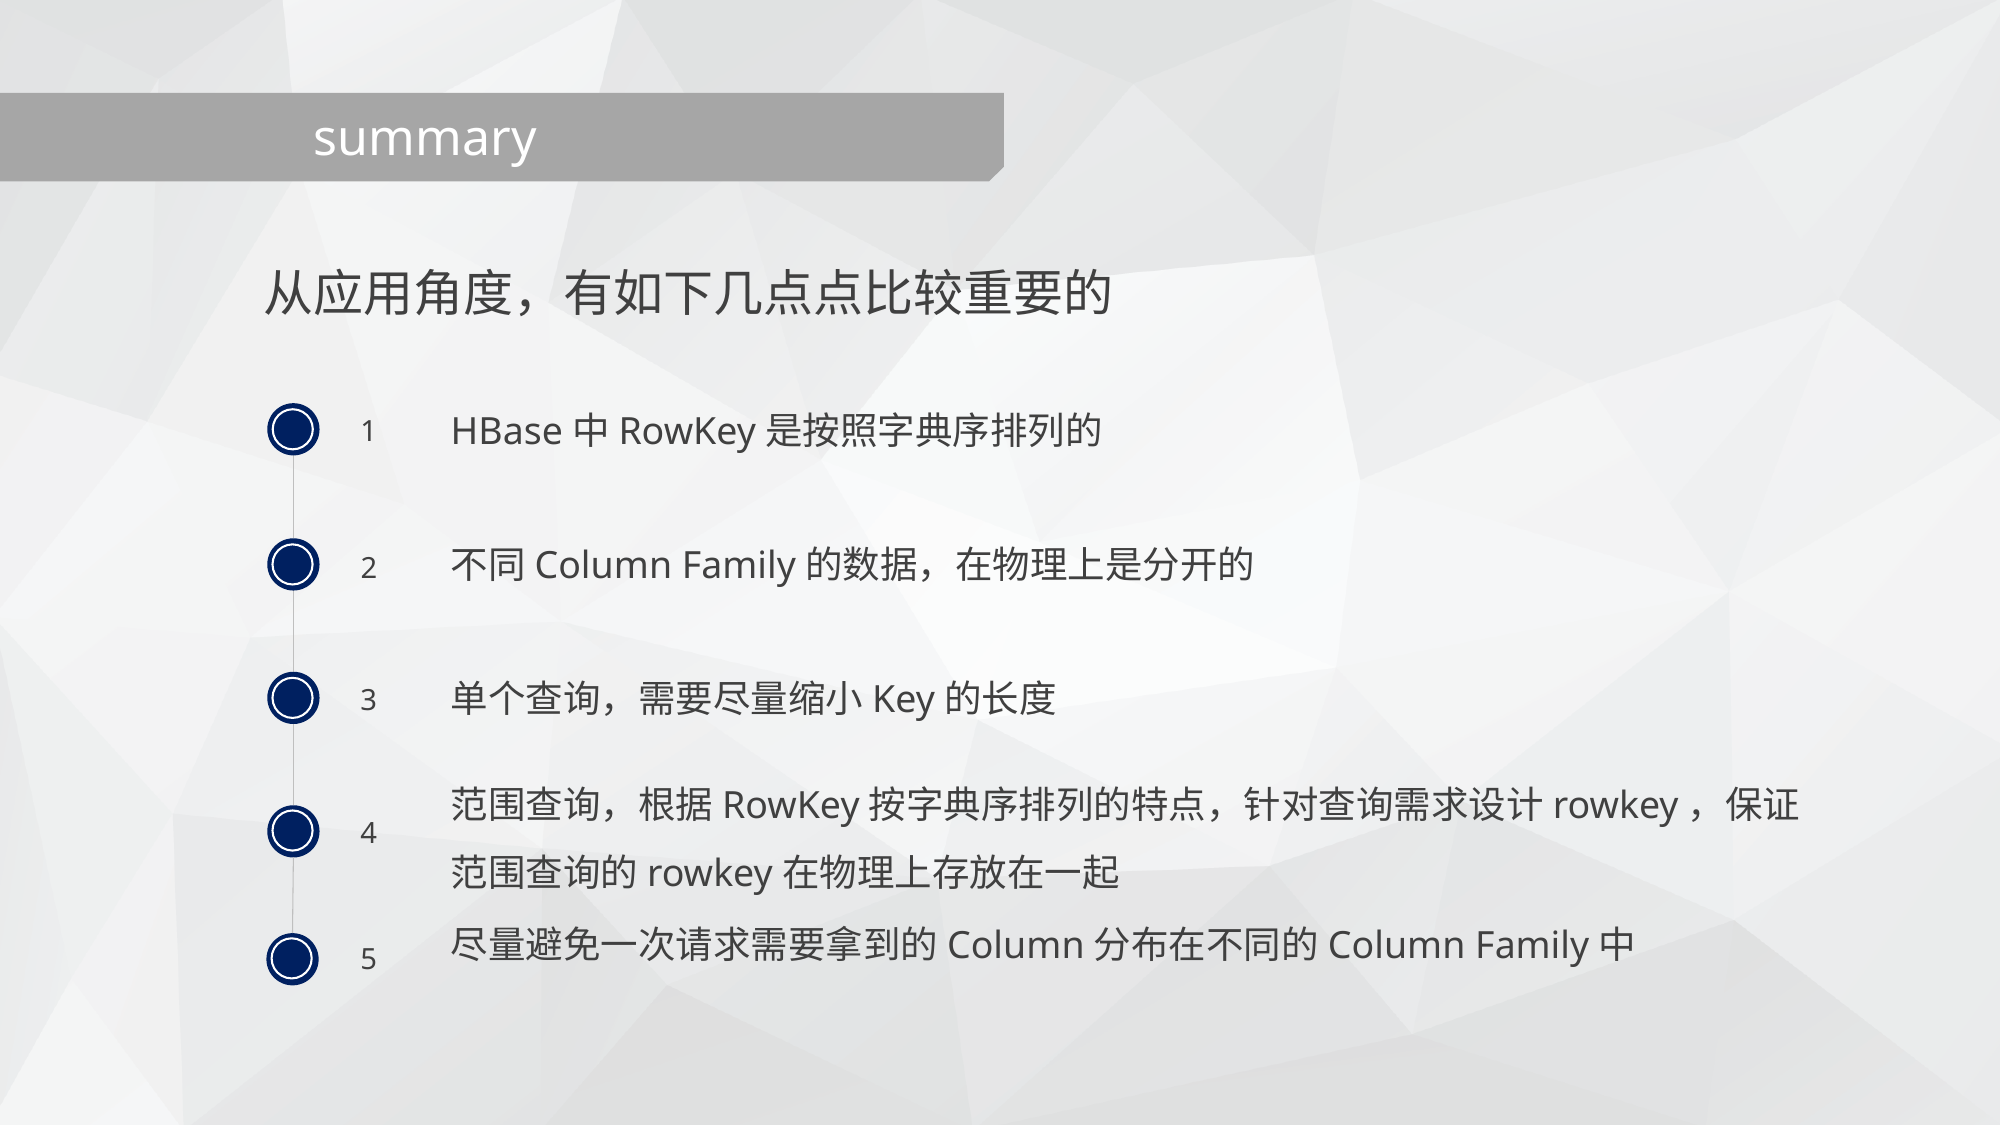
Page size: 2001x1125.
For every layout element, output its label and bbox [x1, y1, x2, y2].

text_box [267, 671, 320, 724]
text_box [267, 403, 320, 456]
text_box [267, 538, 320, 591]
text_box [266, 933, 319, 986]
picture [0, 0, 2000, 1125]
text_box [267, 805, 320, 858]
